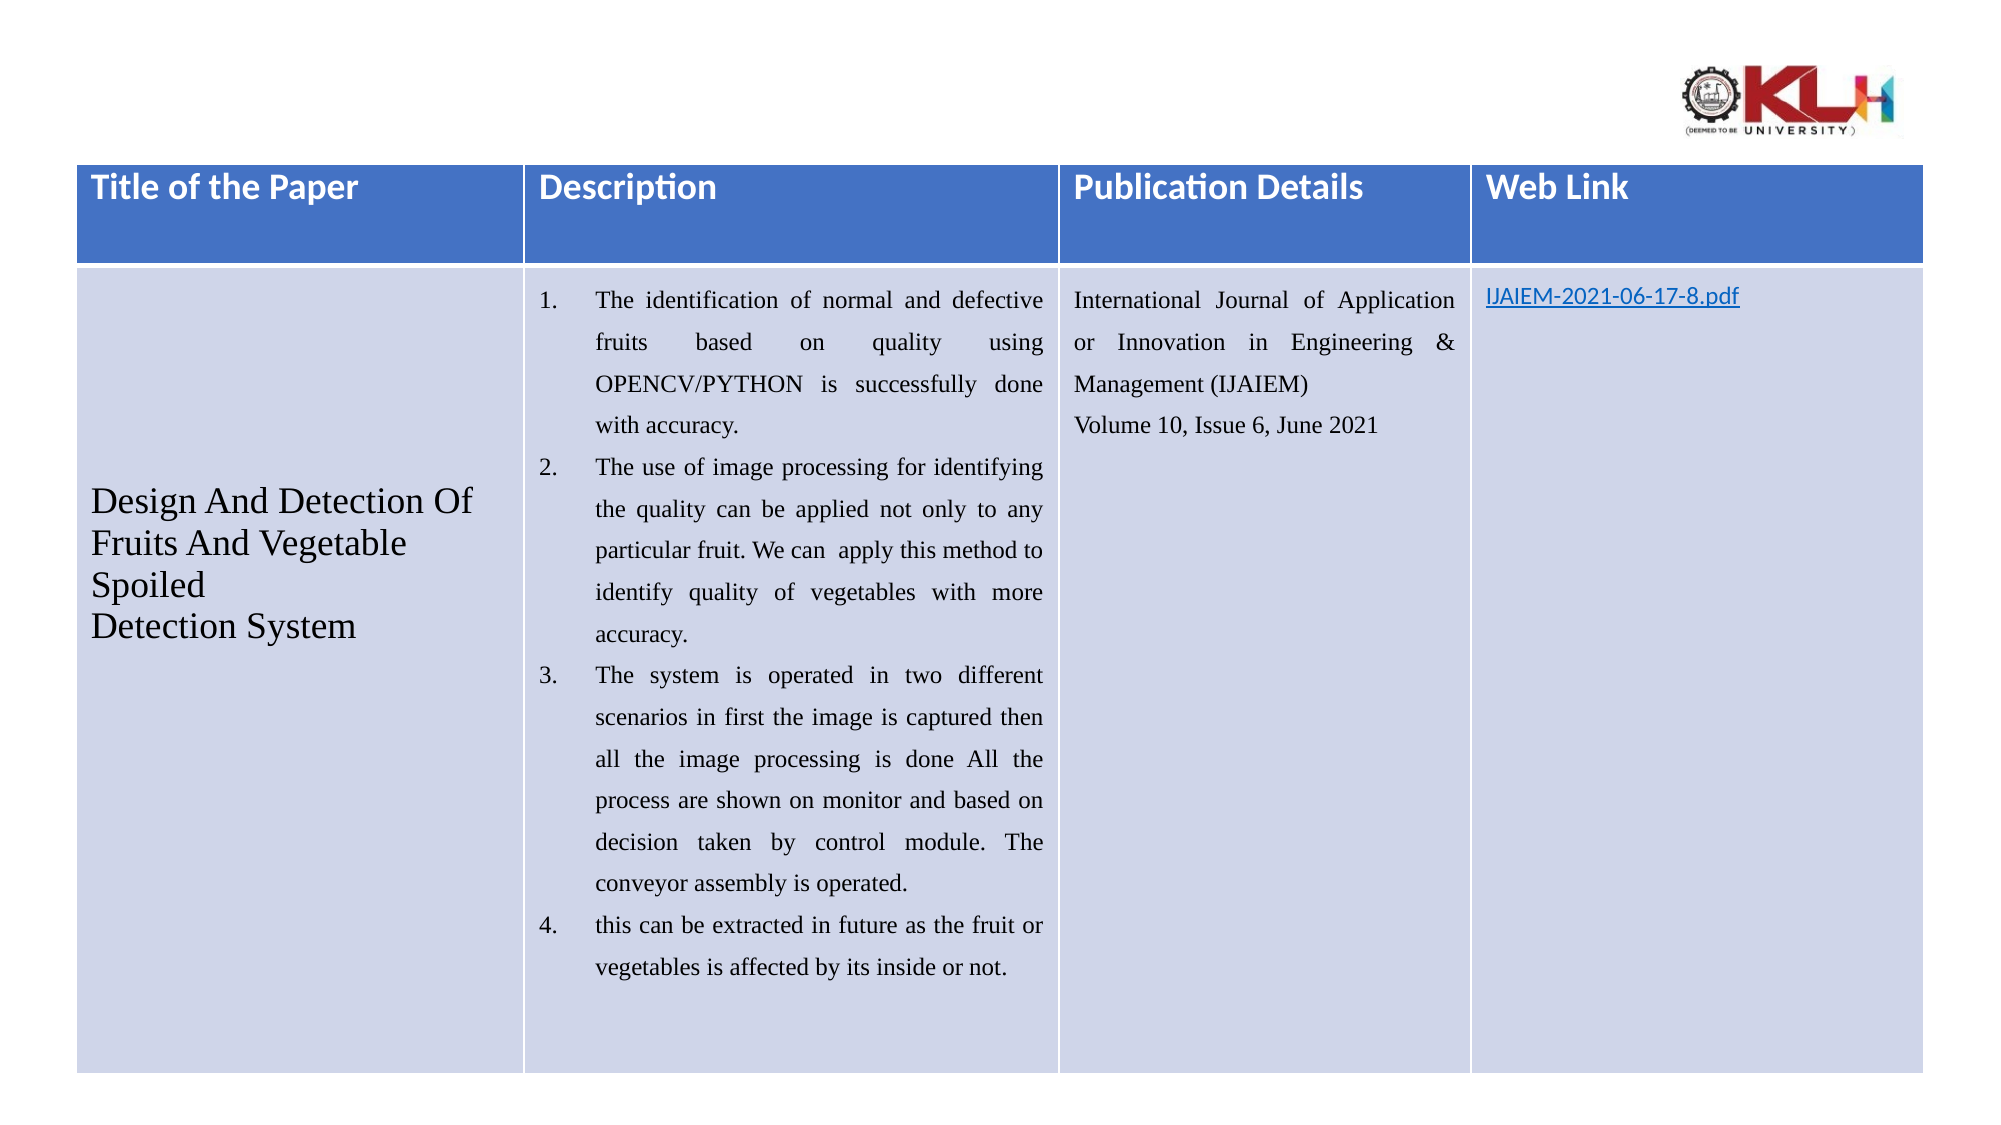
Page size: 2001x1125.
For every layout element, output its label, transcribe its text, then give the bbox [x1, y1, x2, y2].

table_header Publication Details [1060, 165, 1470, 263]
table_cell The identification of normal and defective fruits based on quality using OPENCV/PYTHON is successfully done with accuracy. The use of image processing for identifying the quality can be applied not only to any particular fruit. We can apply this method to identify quality of vegetables with more accuracy. The system is operated in two different scenarios in first the image is captured then all the image processing is done All the process are shown on monitor and based on decision taken by control module. The conveyor assembly is operated. this can be extracted in future as the fruit or vegetables is affected by its inside or not. [525, 268, 1058, 1073]
table_header Title of the Paper [77, 165, 523, 263]
table_header Description [525, 165, 1058, 263]
table_cell IJAIEM-2021-06-17-8.pdf [1472, 268, 1923, 1073]
table_header Web Link [1472, 165, 1923, 263]
picture [1680, 65, 1906, 139]
table_cell Design And Detection Of Fruits And Vegetable Spoiled Detection System [77, 268, 523, 1073]
table_cell International Journal of Application or Innovation in Engineering & Management (IJAIEM) Volume 10, Issue 6, June 2021 [1060, 268, 1470, 1073]
